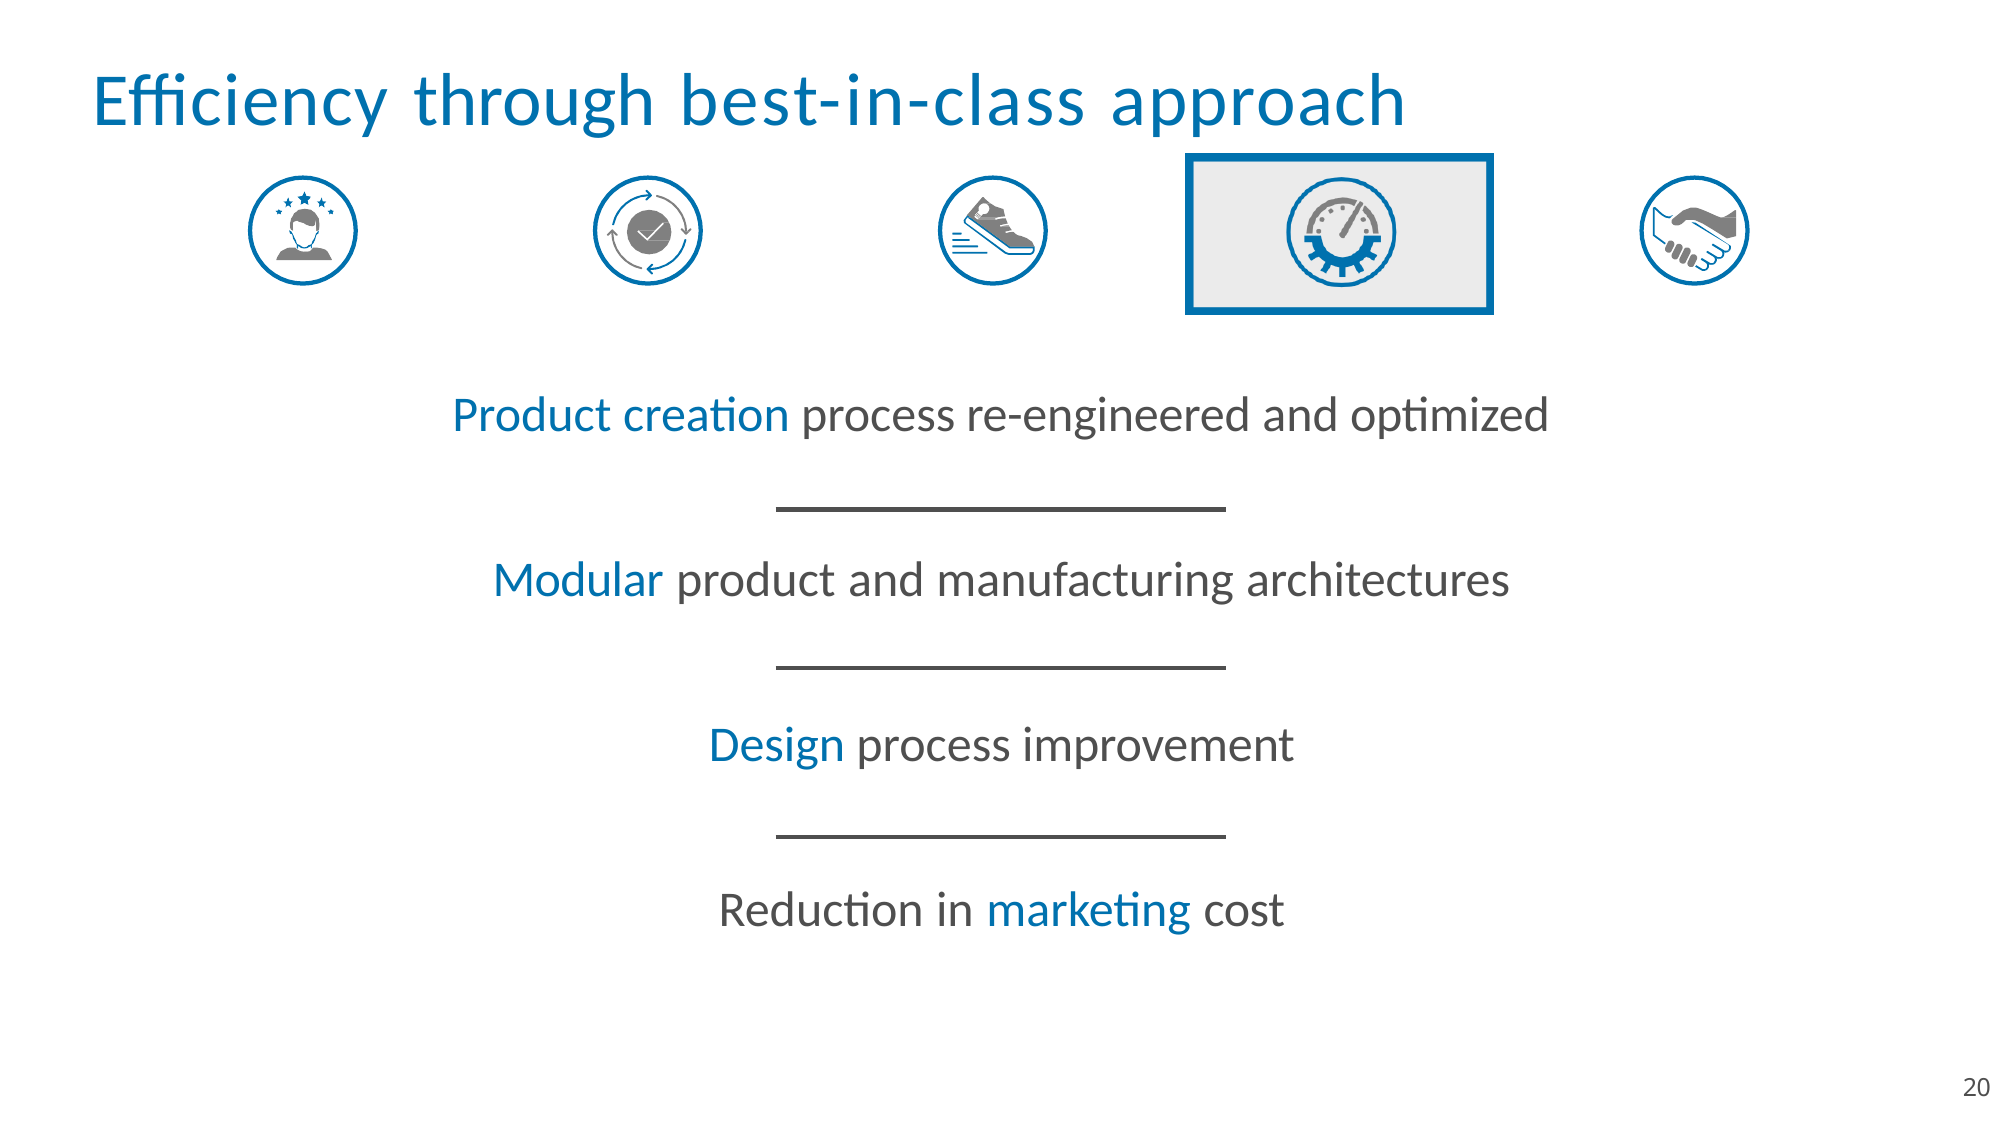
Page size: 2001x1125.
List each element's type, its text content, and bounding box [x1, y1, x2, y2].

title Efficiency through best-in-class approach [90, 48, 1888, 239]
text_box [937, 175, 1049, 286]
text_box Product creation process re-engineered and optimized Modular product and manufacturing architectures Design process improvement Reduction in marketing cost [441, 379, 1561, 937]
picture [1194, 162, 1486, 307]
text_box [247, 175, 359, 286]
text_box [592, 175, 704, 286]
slide_number 20 [1956, 1064, 2000, 1125]
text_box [1639, 175, 1750, 286]
